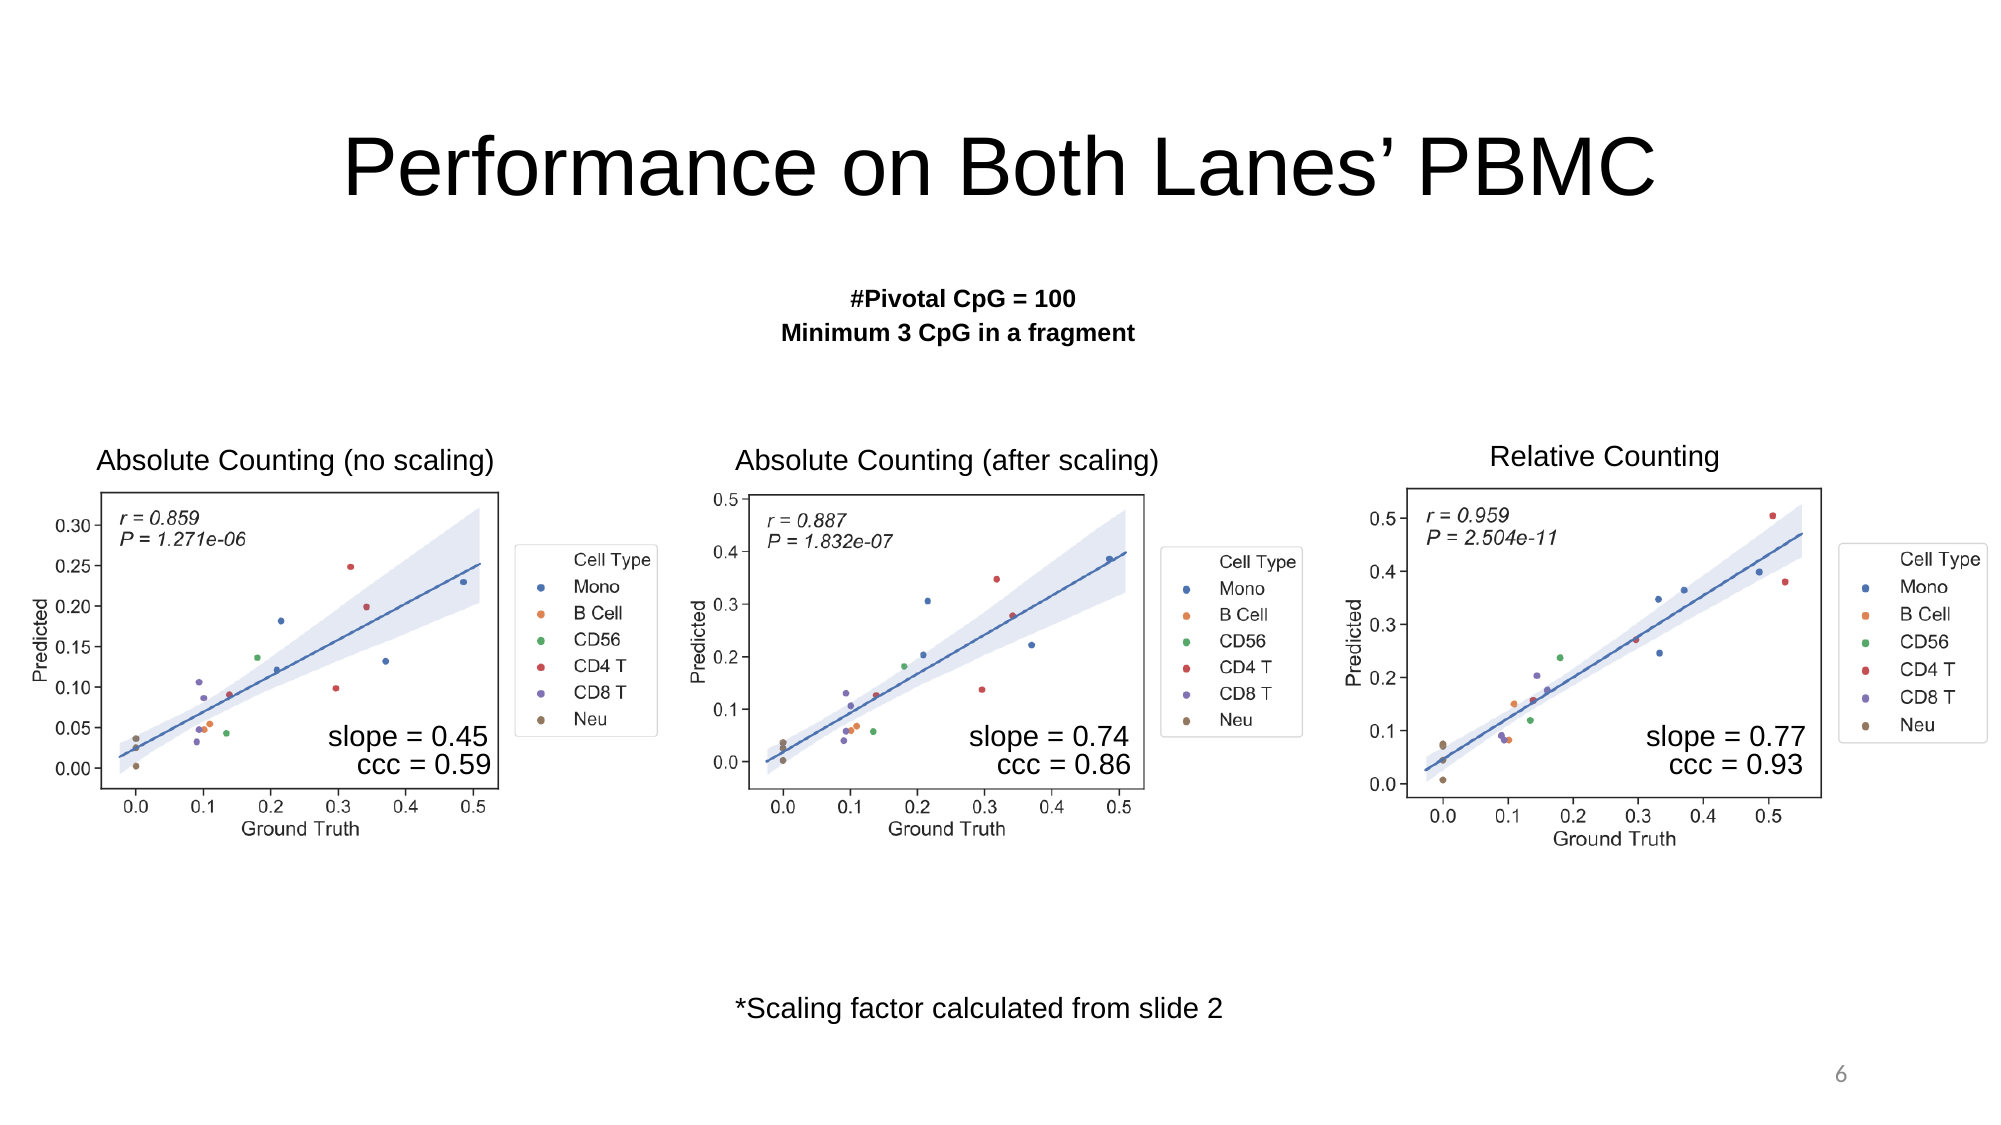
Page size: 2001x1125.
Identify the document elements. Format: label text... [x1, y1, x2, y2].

title Performance on Both Lanes’ PBMC [137, 59, 1863, 278]
slide_number 6 [1412, 1042, 1863, 1103]
text_box Minimum 3 CpG in a fragment [766, 309, 1151, 354]
text_box *Scaling factor calculated from slide 2 [720, 982, 1240, 1032]
picture [1336, 480, 1994, 858]
text_box Relative Counting [1474, 429, 1736, 480]
text_box #Pivotal CpG = 100 [835, 274, 1092, 320]
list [24, 484, 663, 846]
picture [682, 484, 1308, 846]
text_box Absolute Counting (no scaling) [81, 433, 511, 484]
text_box Absolute Counting (after scaling) [720, 433, 1176, 484]
